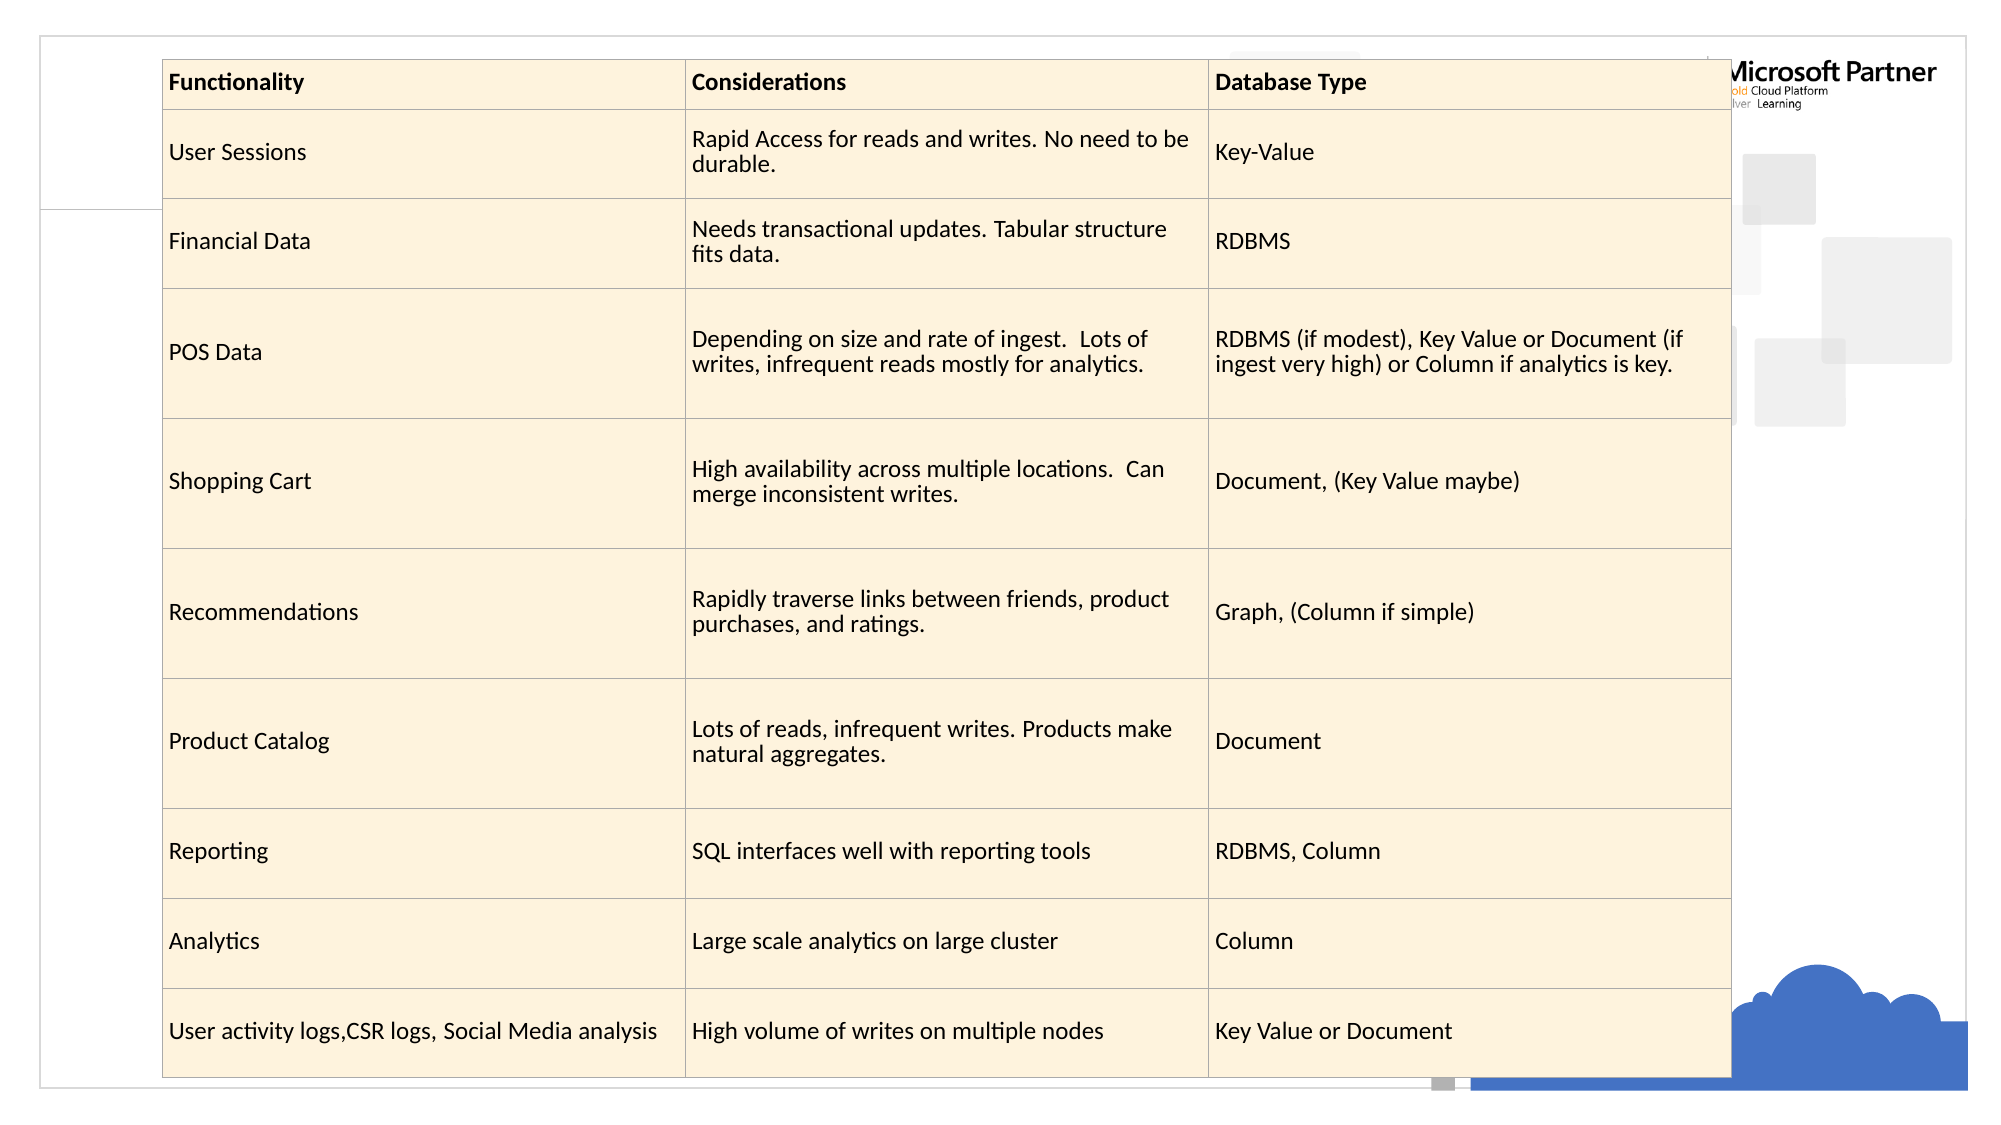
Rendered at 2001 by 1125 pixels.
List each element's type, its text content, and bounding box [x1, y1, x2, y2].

table_cell Needs transactional updates. Tabular structure fits data. [686, 199, 1208, 288]
table_cell RDBMS, Column [1209, 809, 1731, 898]
picture [1732, 116, 1955, 120]
table_cell Reporting [163, 809, 685, 898]
text_box [161, 11, 2000, 116]
table_cell RDBMS [1209, 199, 1731, 288]
table_cell Rapidly traverse links between friends, product purchases, and ratings. [686, 549, 1208, 678]
table_cell Depending on size and rate of ingest. Lots of writes, infrequent reads mostly for analytics. [686, 289, 1208, 418]
table_cell Analytics [163, 899, 685, 988]
table_cell User Sessions [163, 116, 685, 198]
table_cell Key Value or Document [1209, 989, 1731, 1077]
table_cell Recommendations [163, 549, 685, 678]
table_cell RDBMS (if modest), Key Value or Document (if ingest very high) or Column if analytics is key. [1209, 289, 1731, 418]
table_cell Product Catalog [163, 679, 685, 808]
table_cell SQL interfaces well with reporting tools [686, 809, 1208, 898]
table_cell High volume of writes on multiple nodes [686, 989, 1208, 1077]
table_cell Document [1209, 679, 1731, 808]
table_cell POS Data [163, 289, 685, 418]
table_cell High availability across multiple locations. Can merge inconsistent writes. [686, 419, 1208, 548]
table_cell User activity logs,CSR logs, Social Media analysis [163, 989, 685, 1077]
table_cell Large scale analytics on large cluster [686, 899, 1208, 988]
table_cell Shopping Cart [163, 419, 685, 548]
table_cell Rapid Access for reads and writes. No need to be durable. [686, 116, 1208, 198]
table_cell Key-Value [1209, 116, 1731, 198]
table_cell Graph, (Column if simple) [1209, 549, 1731, 678]
table_cell Column [1209, 899, 1731, 988]
table_cell Lots of reads, infrequent writes. Products make natural aggregates. [686, 679, 1208, 808]
table_cell Document, (Key Value maybe) [1209, 419, 1731, 548]
table_cell Financial Data [163, 199, 685, 288]
